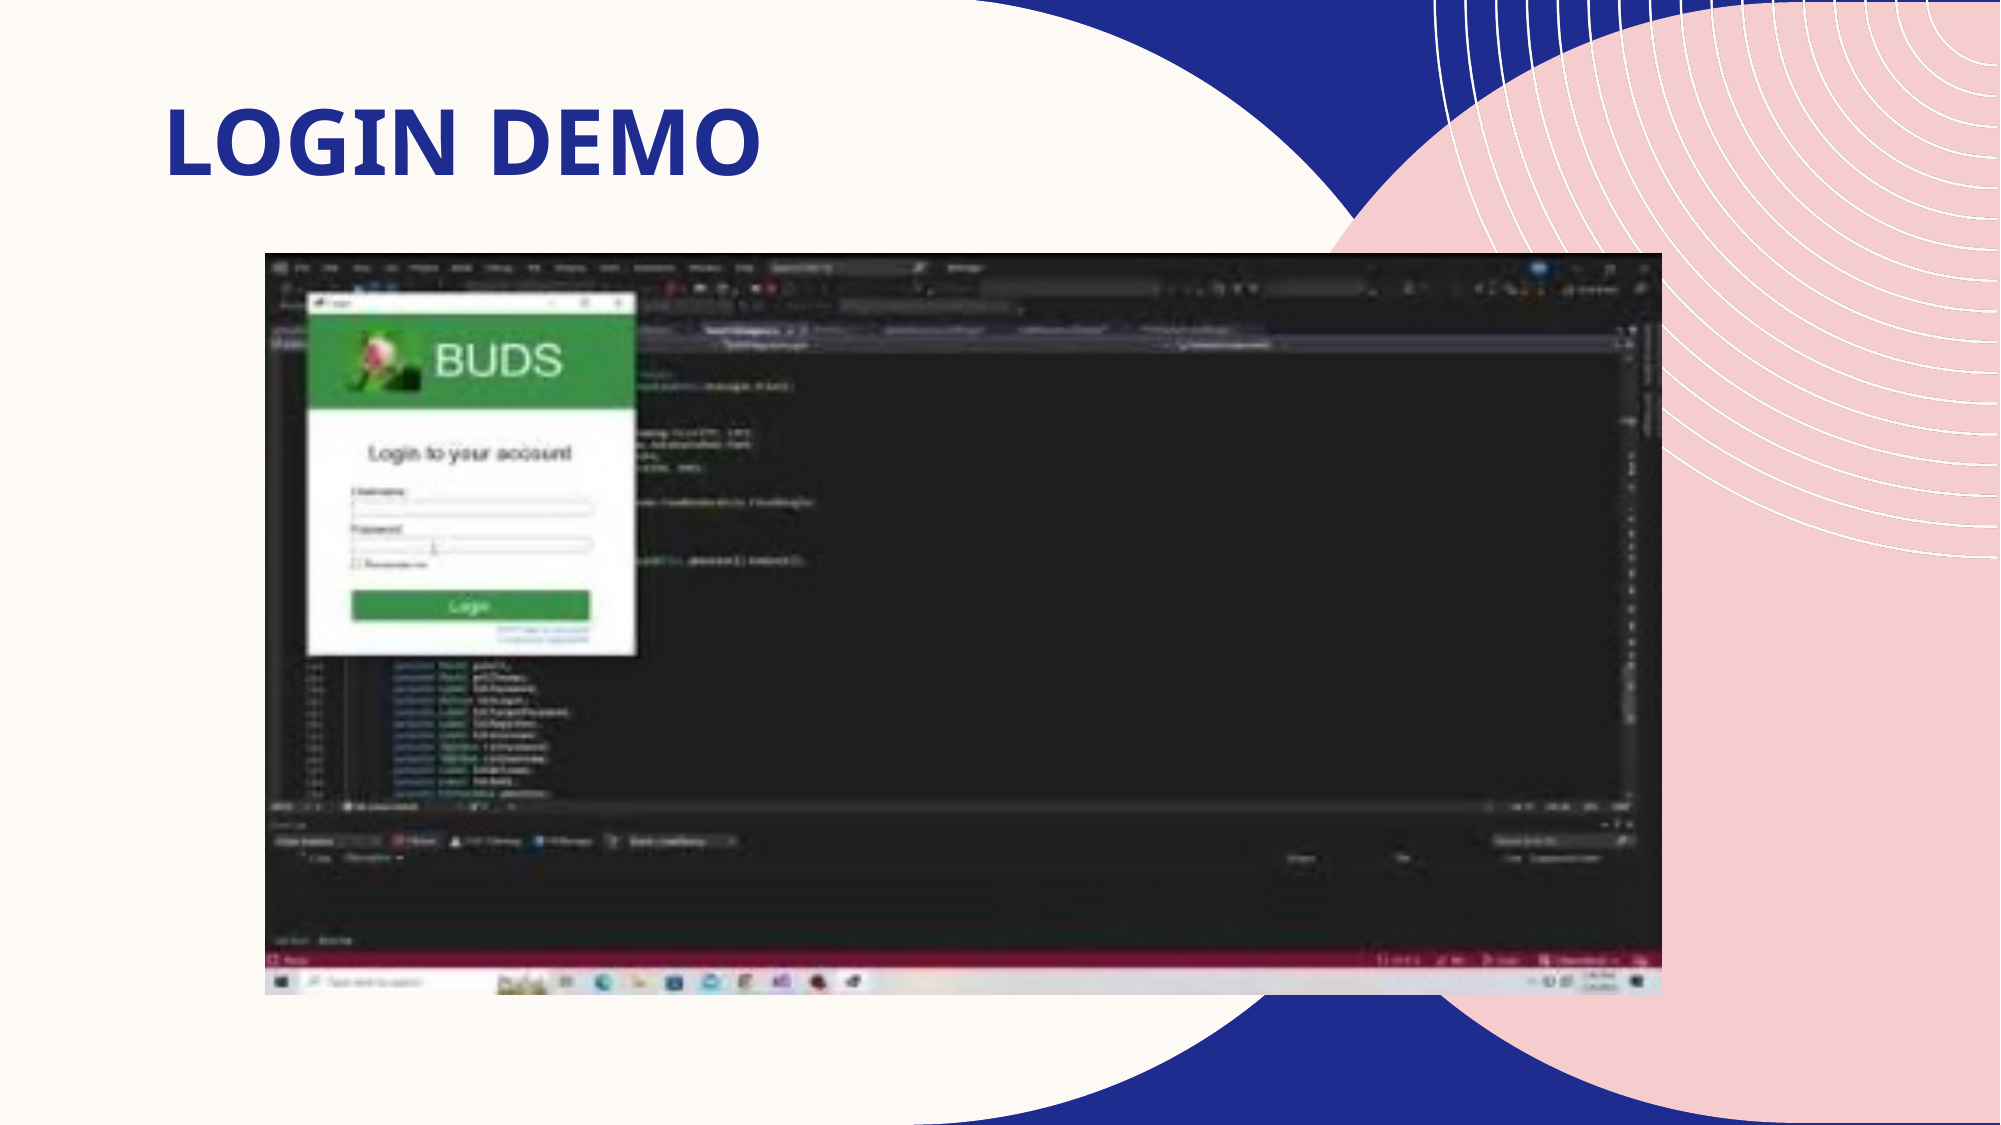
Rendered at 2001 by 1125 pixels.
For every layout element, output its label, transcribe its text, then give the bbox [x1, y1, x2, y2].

picture [1433, 0, 1997, 559]
title Login demo [147, 91, 1048, 202]
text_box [264, 252, 1663, 996]
